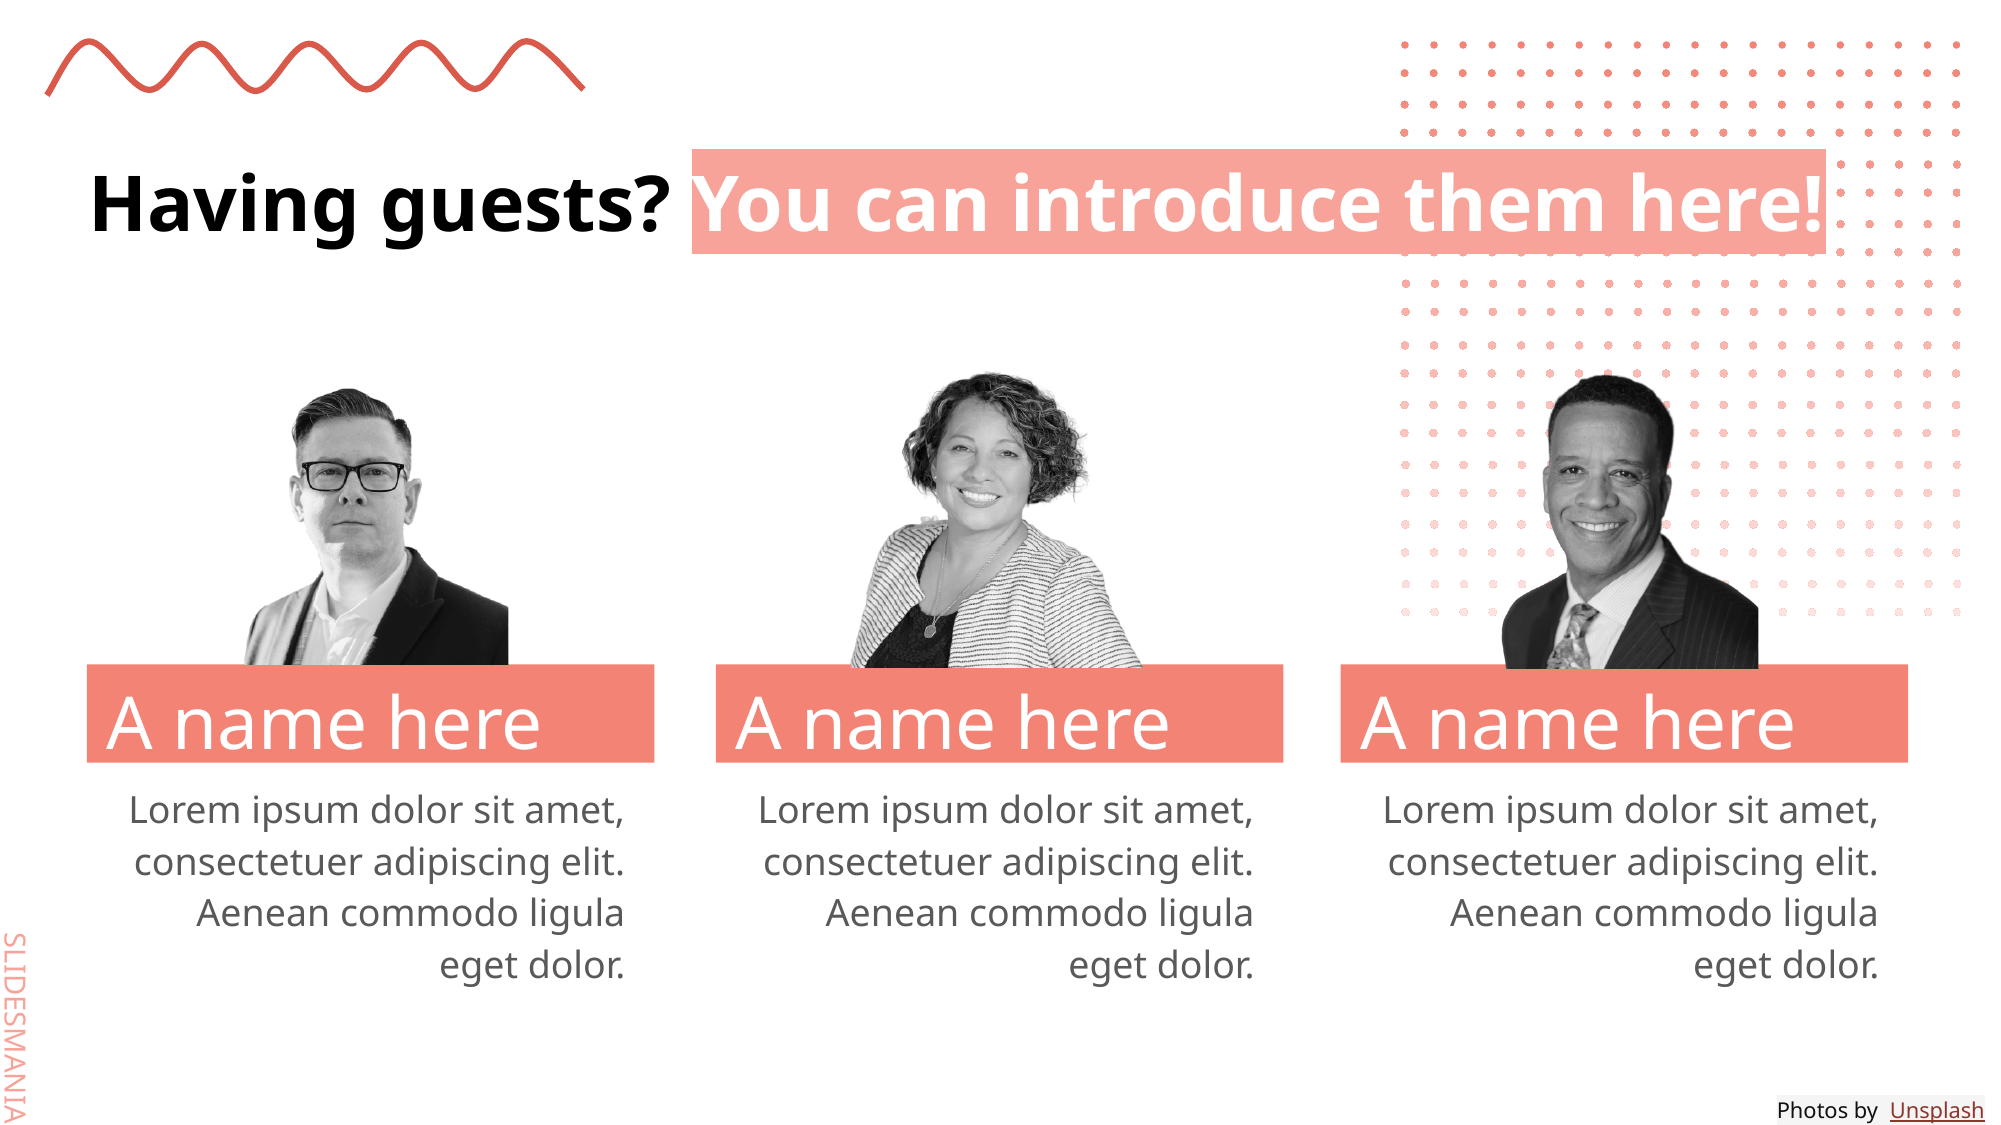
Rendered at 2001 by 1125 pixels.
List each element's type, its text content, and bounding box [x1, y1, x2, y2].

subtitle A name here [86, 664, 203, 763]
list Lorem ipsum dolor sit amet, consectetuer adipiscing elit. Aenean commodo ligula eget dolor. [95, 763, 203, 1082]
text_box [207, 316, 2000, 1125]
title Having guests? You can introduce them here! [68, 134, 1932, 261]
